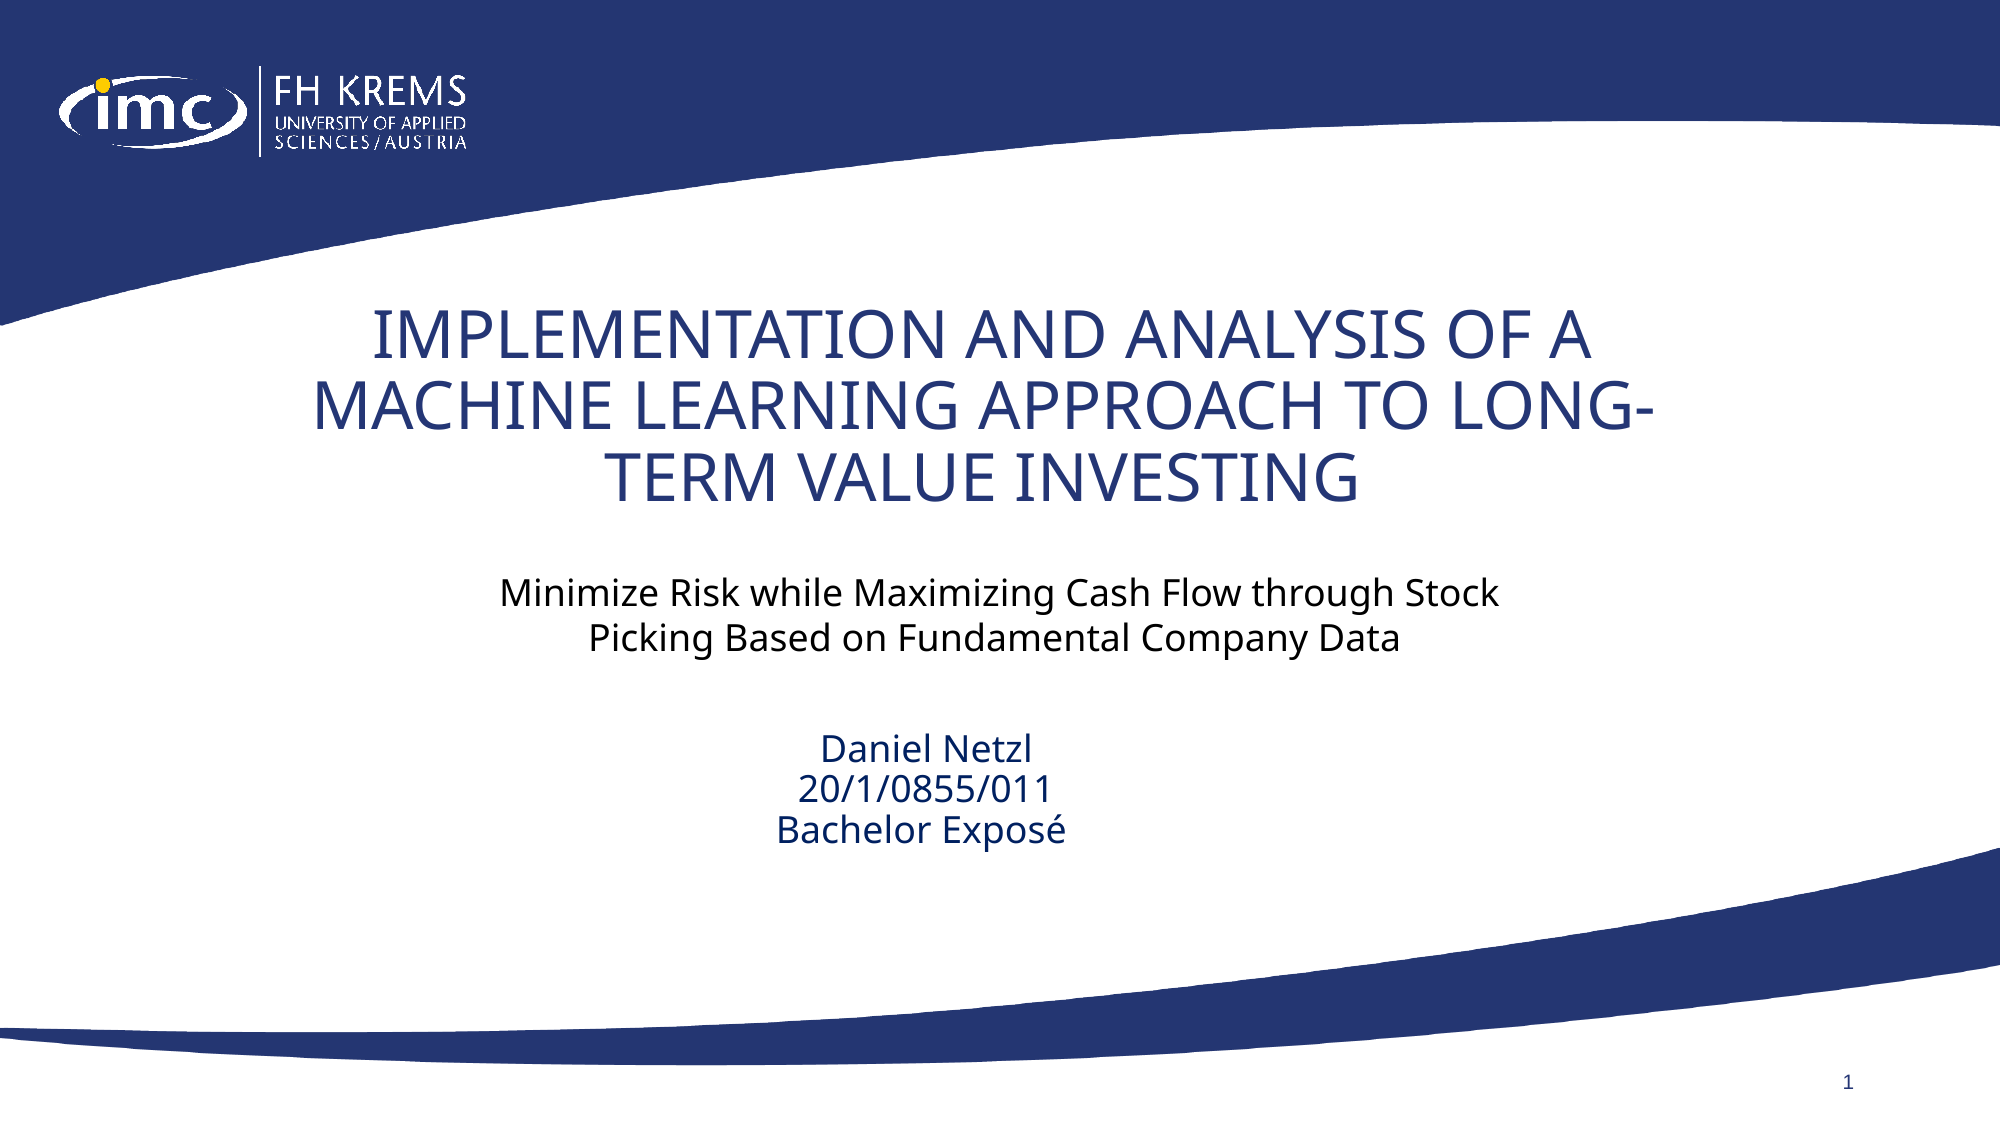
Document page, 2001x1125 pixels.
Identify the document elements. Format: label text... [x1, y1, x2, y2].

title Implementation and Analysis of a Machine Learning Approach to long-term Value Investing [105, 334, 1698, 483]
text_box Daniel Netzl 20/1/0855/011 Bachelor Exposé [168, 716, 1522, 865]
picture [0, 843, 2000, 1069]
picture [0, 0, 2000, 366]
text_box Minimize Risk while Maximizing Cash Flow through Stock Picking Based on Fundamental Company Data [460, 561, 1540, 667]
